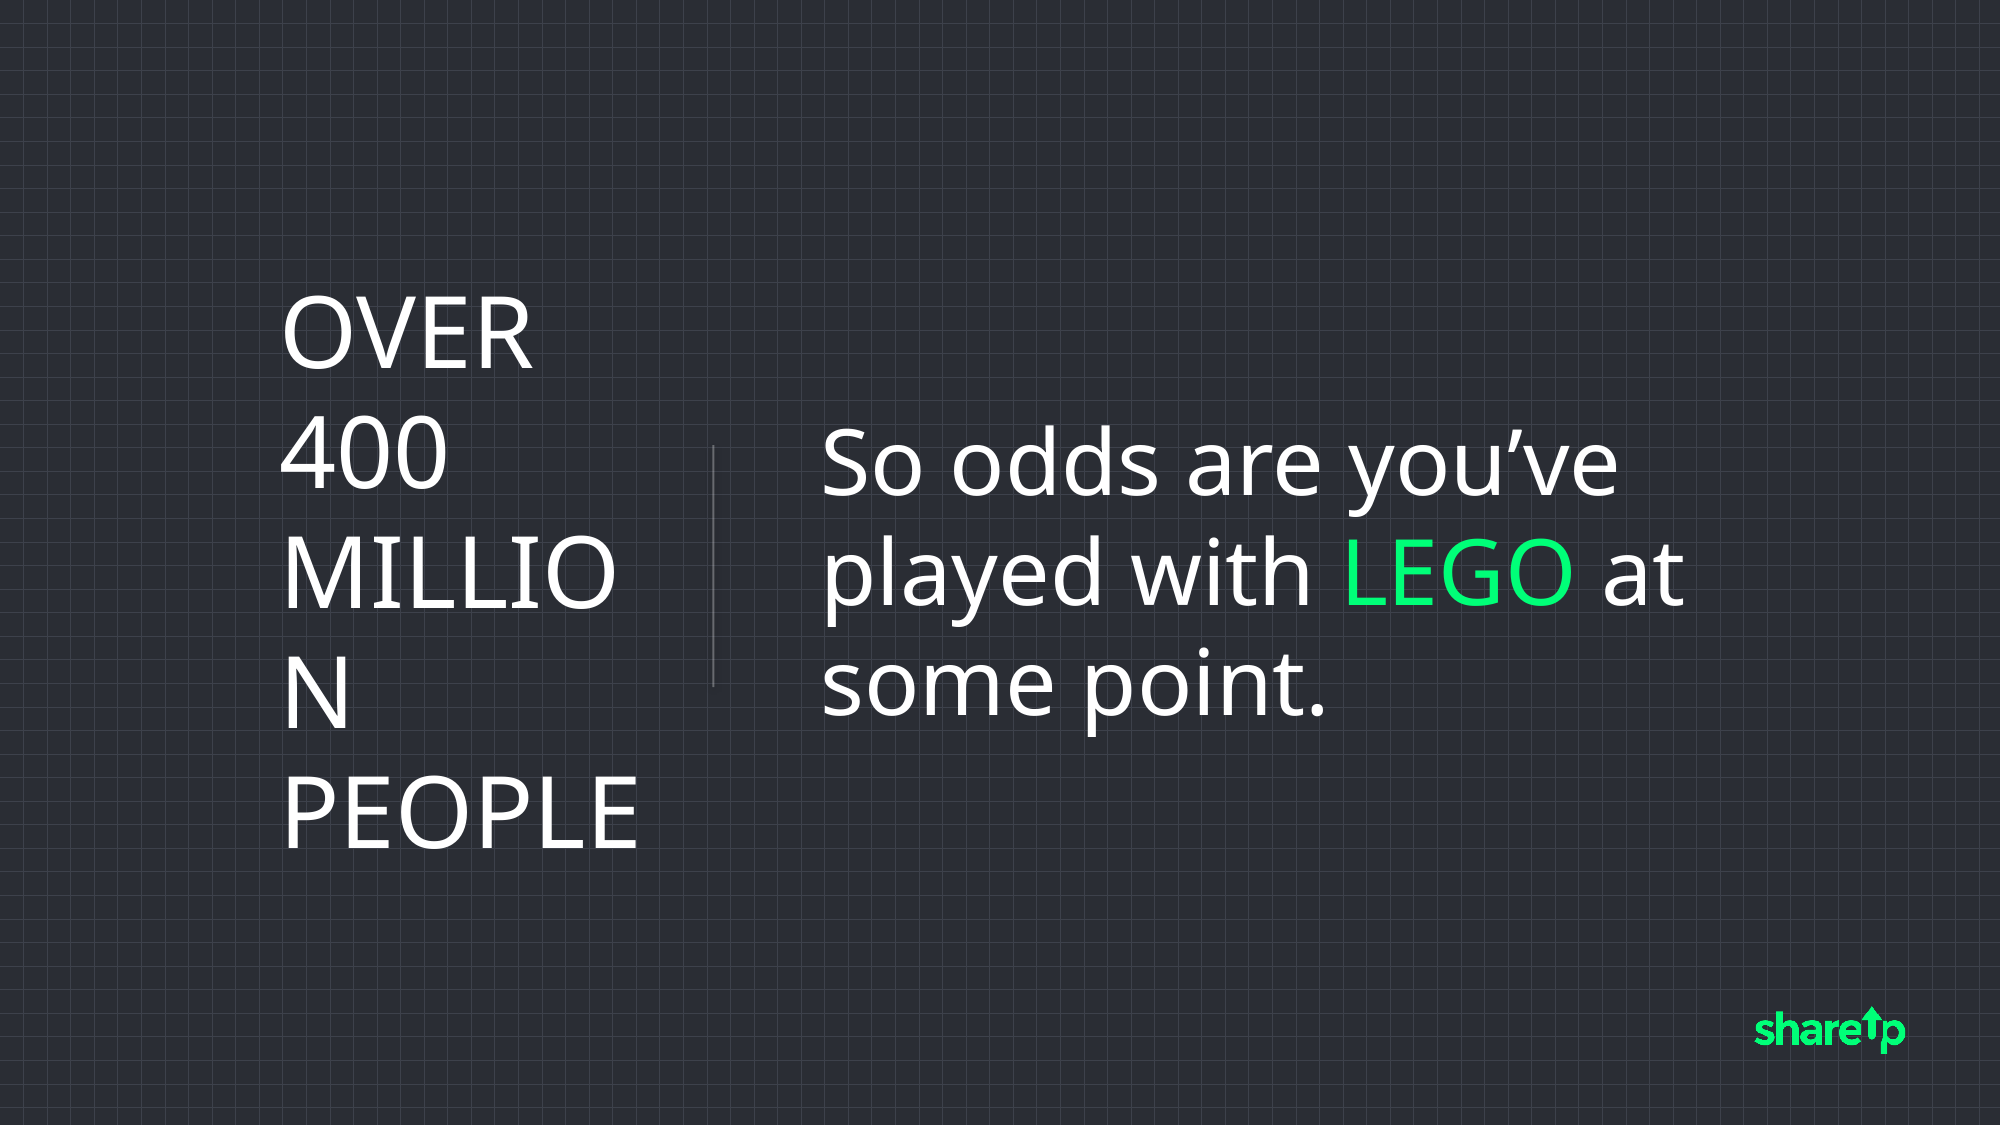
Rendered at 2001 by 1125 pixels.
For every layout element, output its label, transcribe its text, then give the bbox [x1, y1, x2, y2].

picture [1749, 989, 1910, 1070]
text_box OVER 400 MILLION PEOPLE [259, 258, 714, 879]
text_box So odds are you’ve played with LEGO at some point. [800, 393, 1821, 744]
